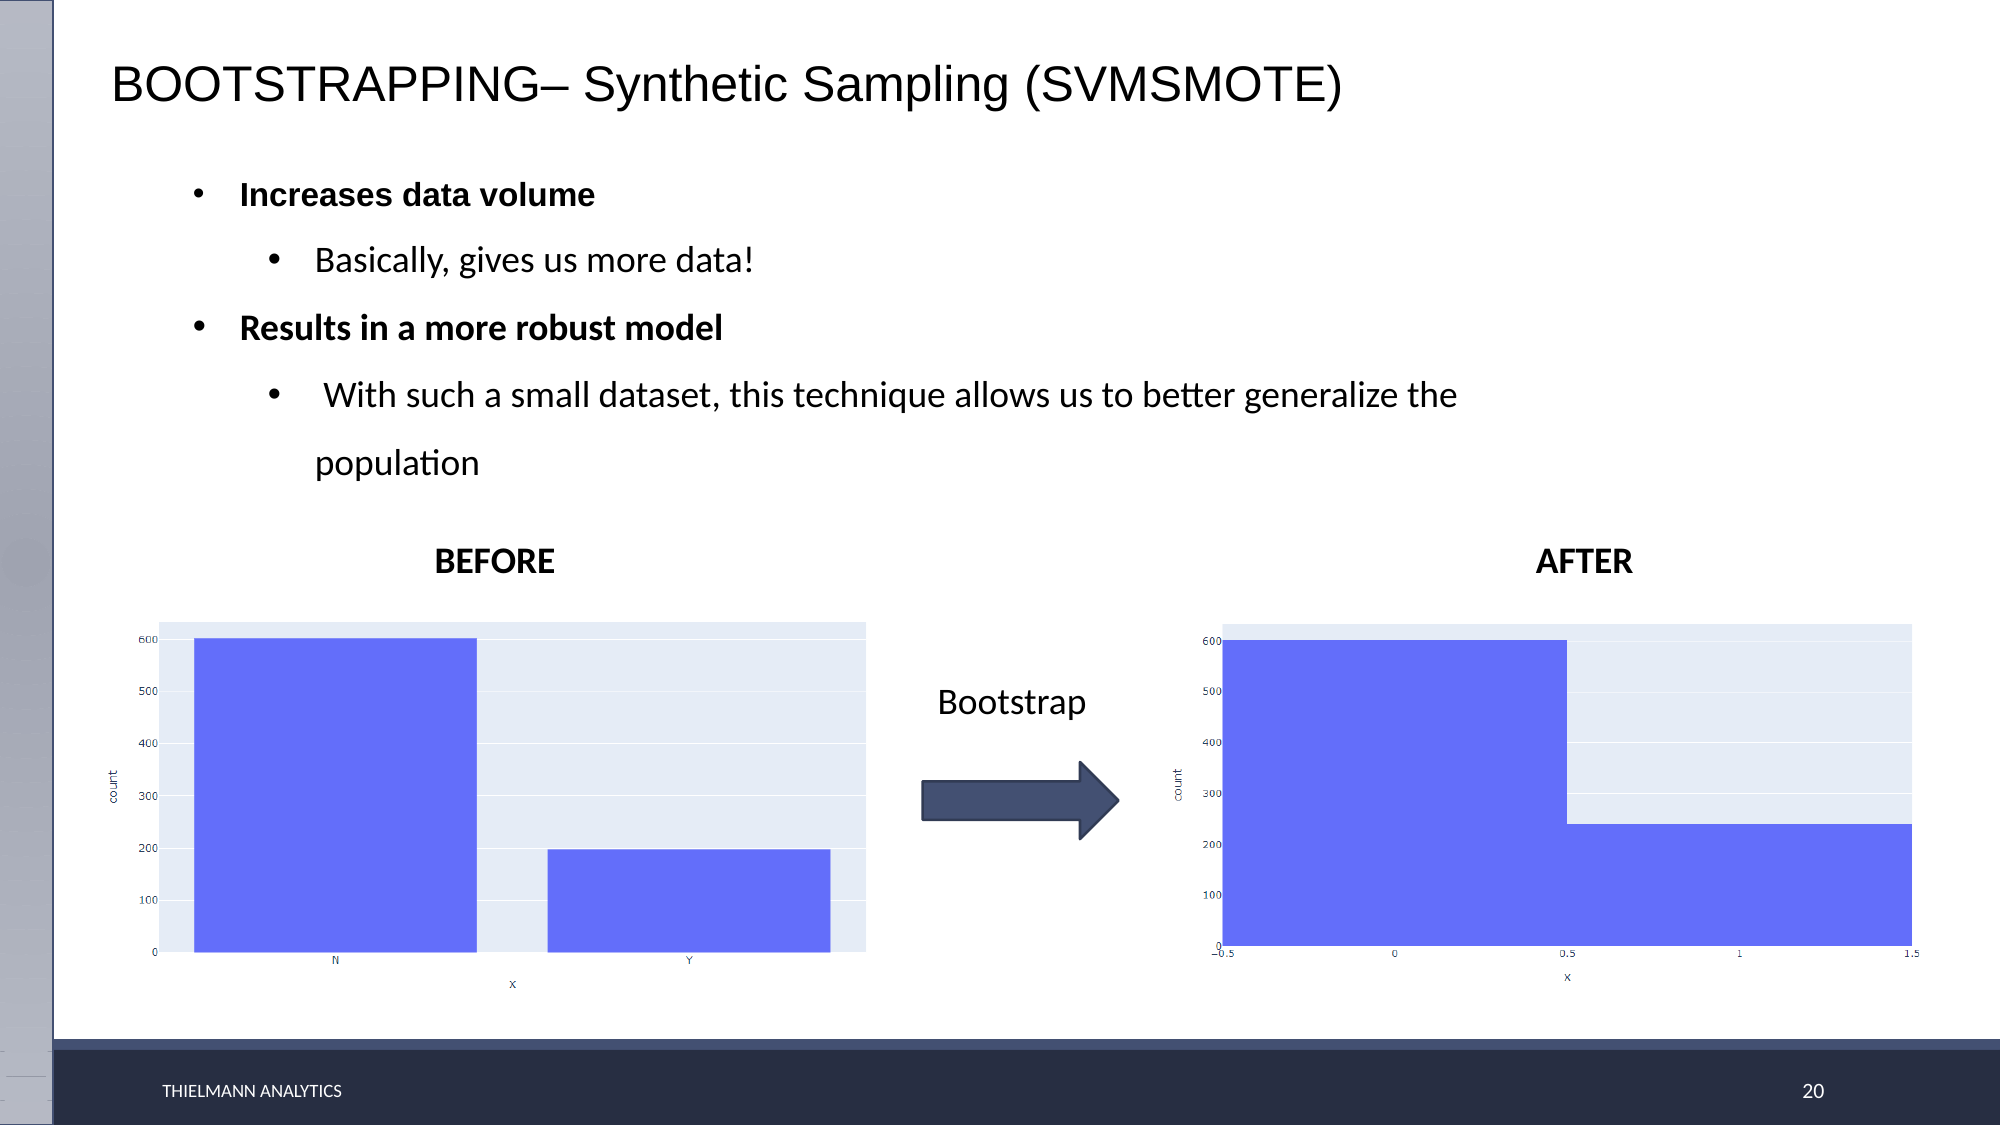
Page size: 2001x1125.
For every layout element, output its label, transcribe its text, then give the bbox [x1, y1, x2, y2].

text_box Increases data volume Basically, gives us more data! Results in a more robust model With such a small dataset, this technique allows us to better generalize the population [178, 145, 1625, 491]
picture [95, 599, 904, 1002]
text_box BEFORE [419, 529, 580, 589]
picture [1155, 599, 1934, 1002]
slide_number 20 [1624, 1059, 1840, 1120]
text_box [921, 760, 1120, 841]
text_box BOOTSTRAPPING– Synthetic Sampling (SVMSMOTE) [96, 43, 1840, 119]
text_box AFTER [1521, 529, 1681, 589]
footer Thielmann Analytics [0, 1059, 648, 1120]
text_box Bootstrap [922, 669, 1119, 730]
